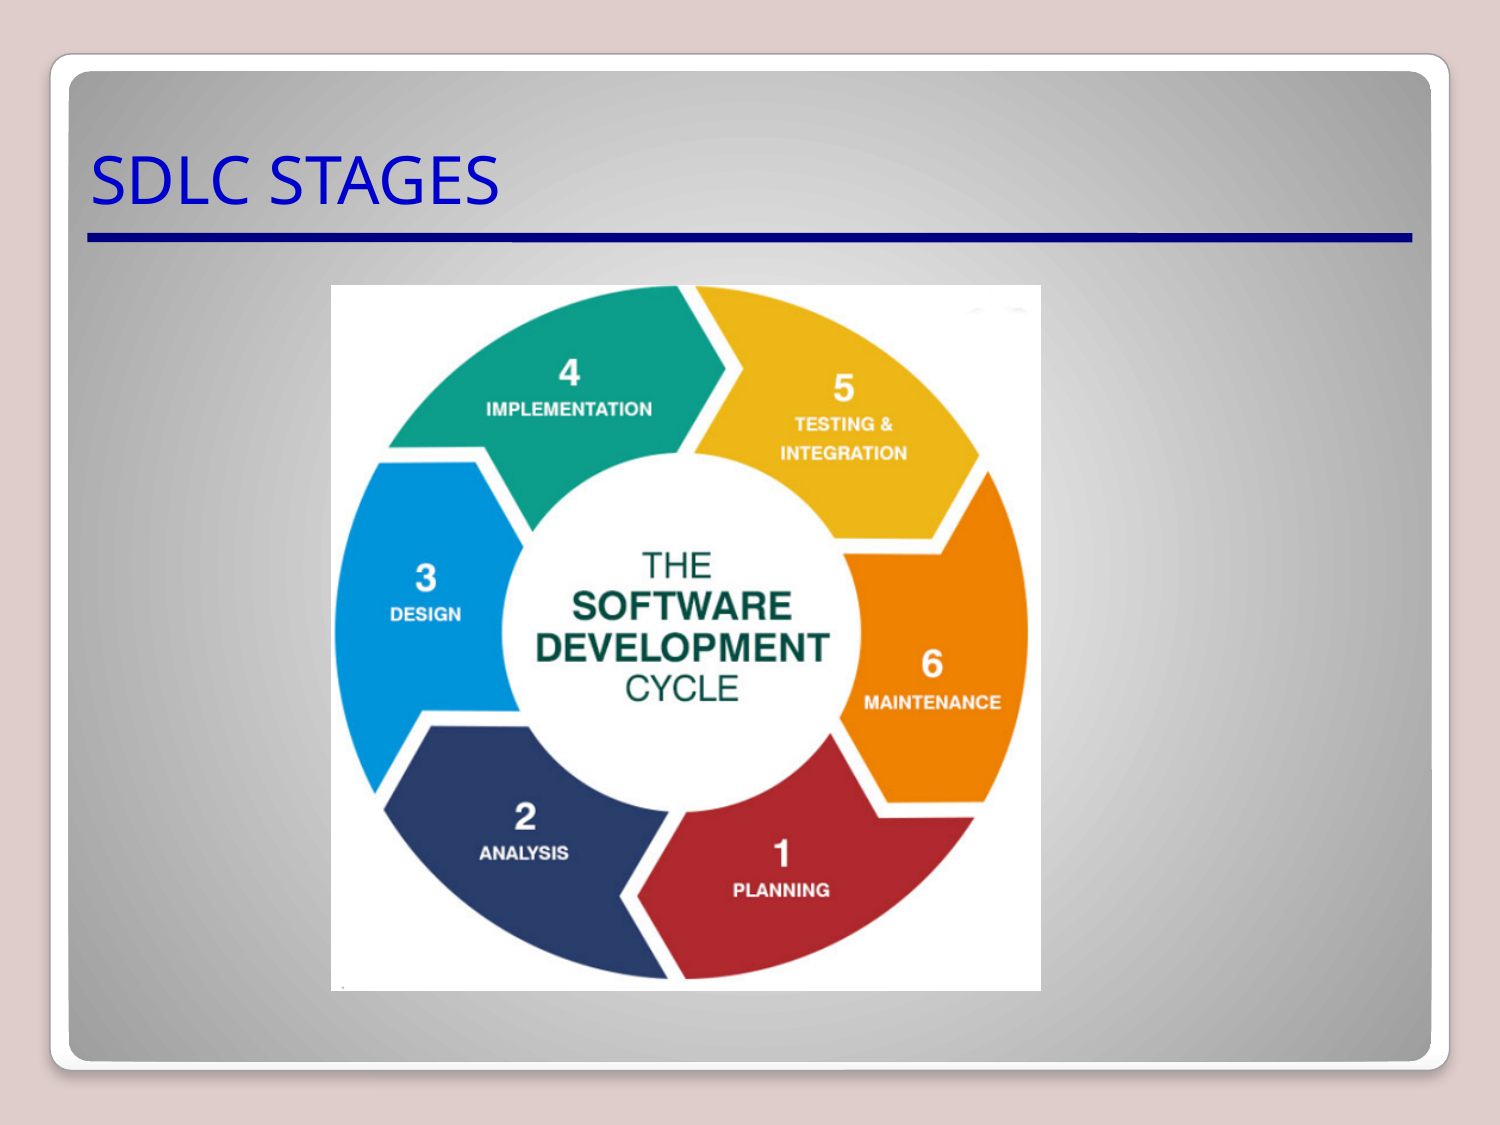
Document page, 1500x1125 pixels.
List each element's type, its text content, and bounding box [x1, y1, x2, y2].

title SDLC STAGES [75, 75, 1425, 225]
picture [330, 285, 1041, 991]
